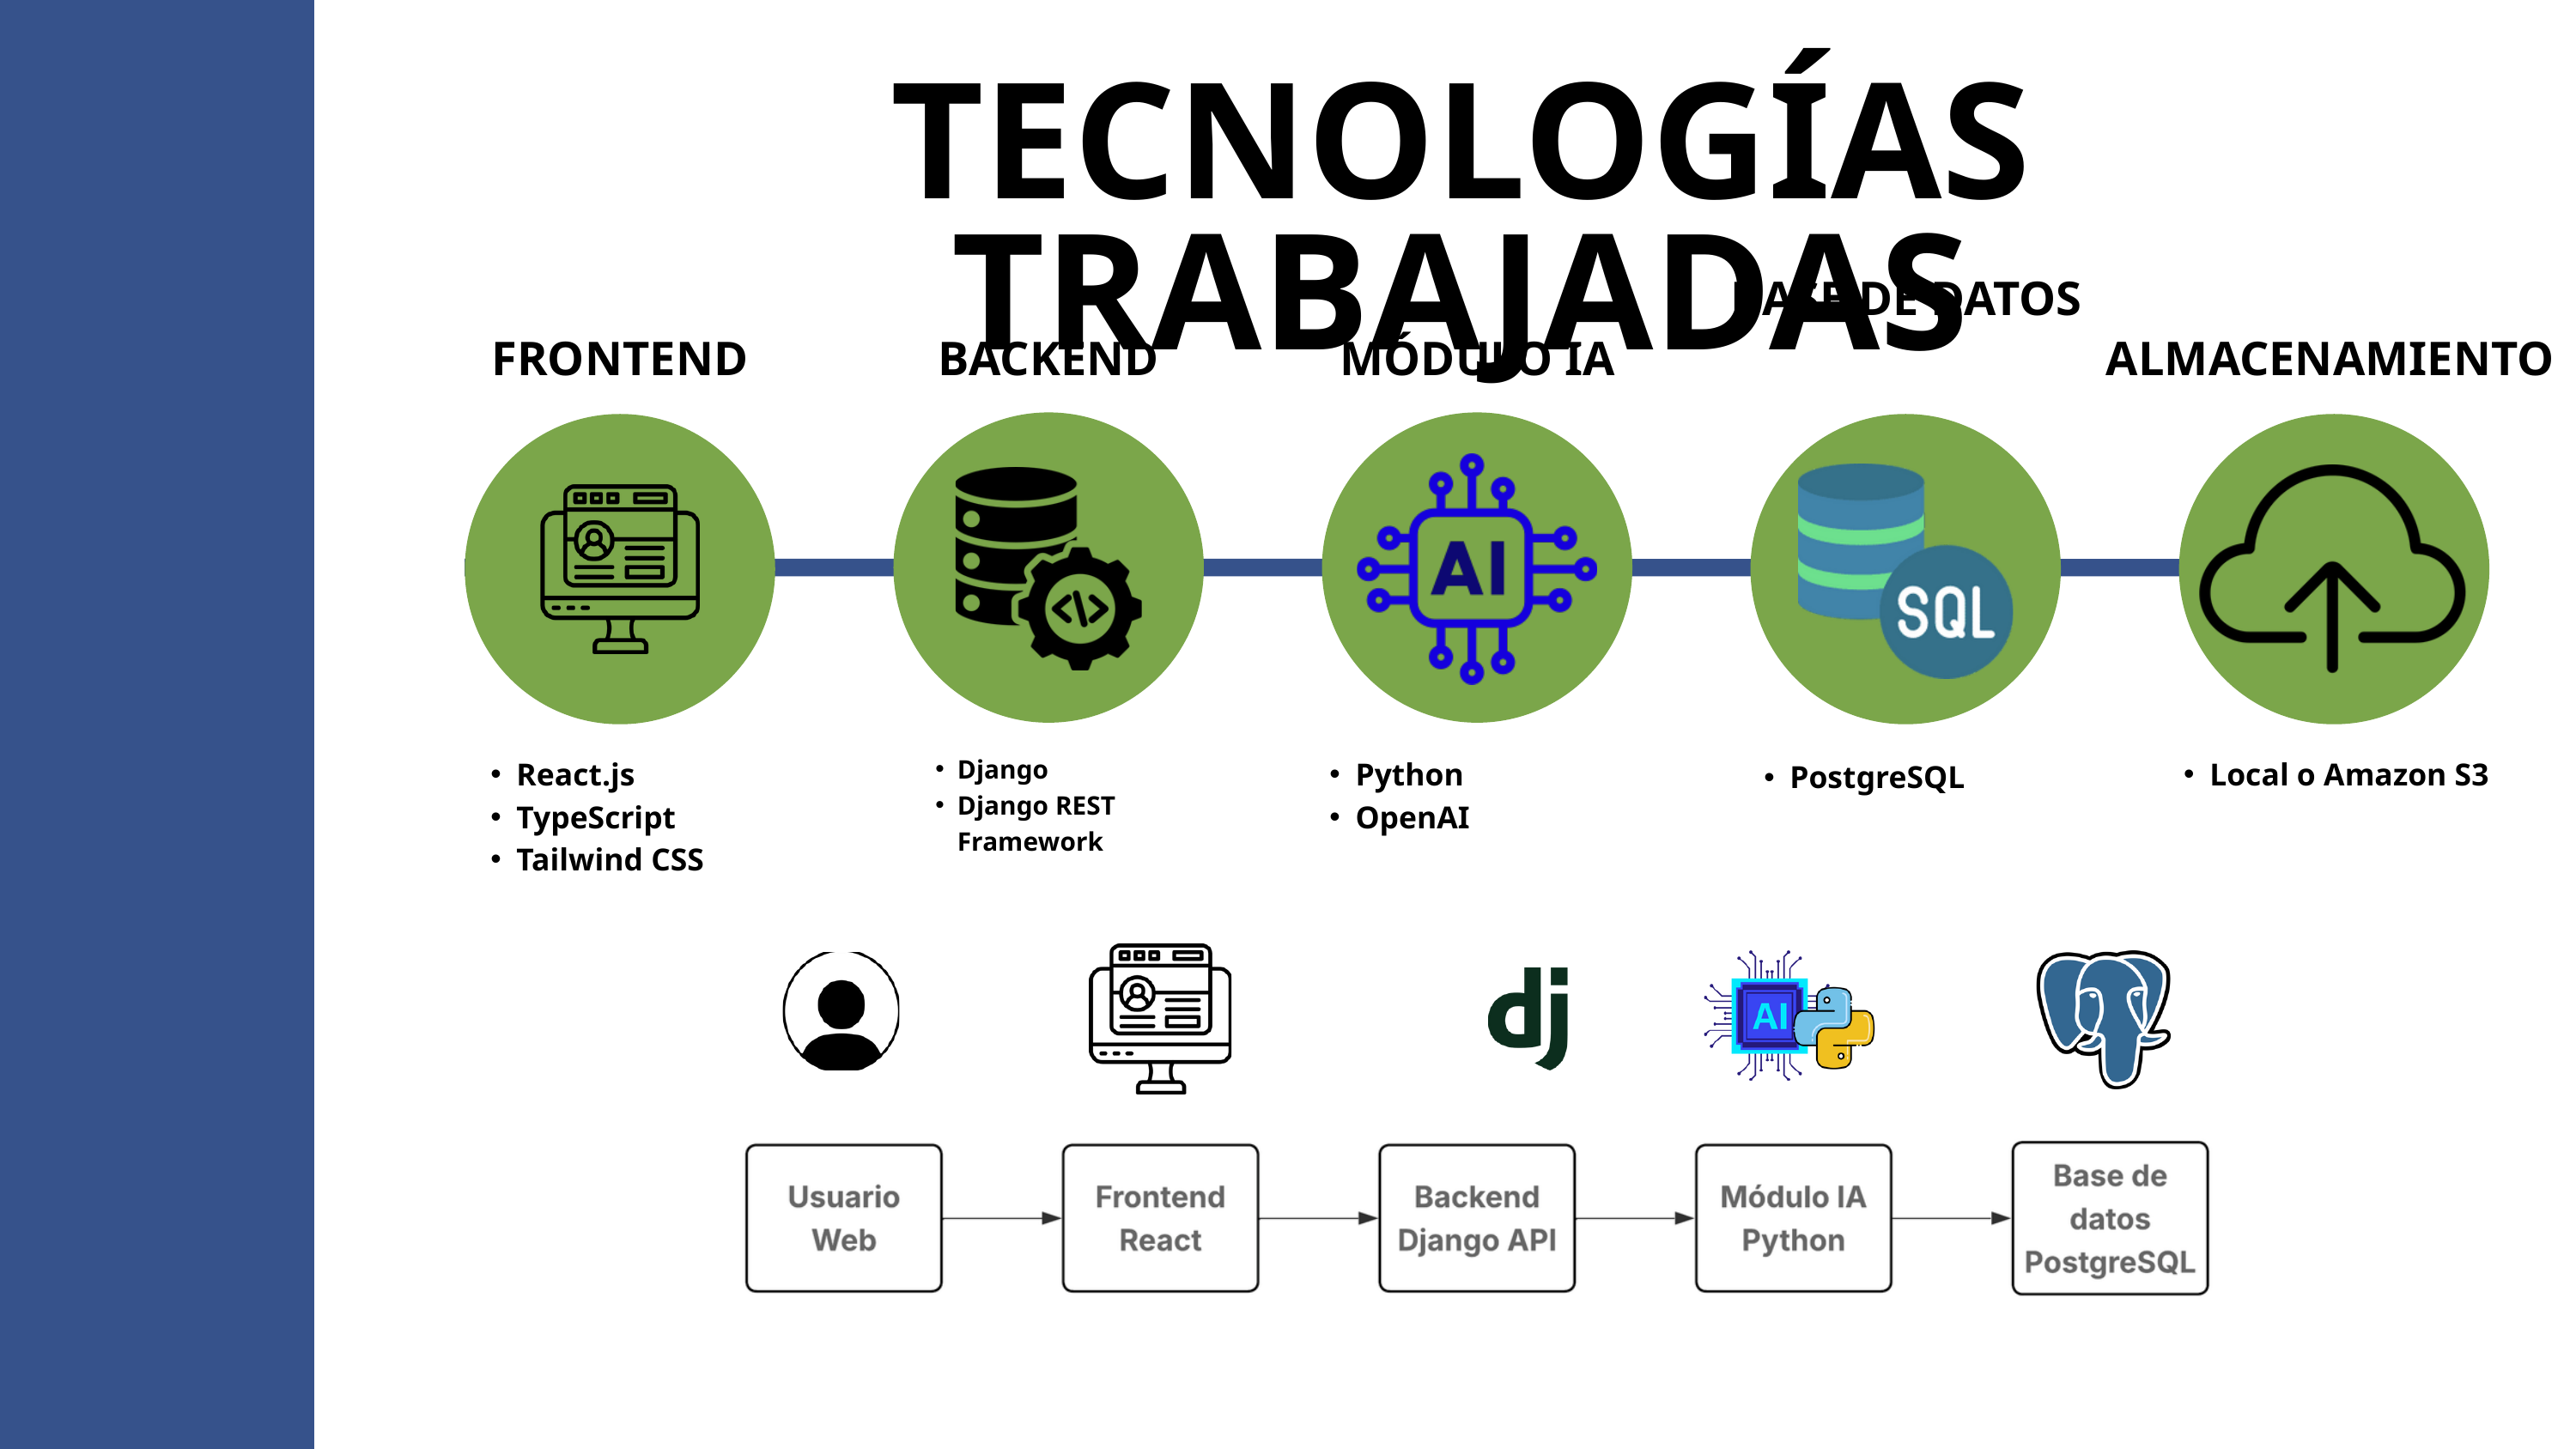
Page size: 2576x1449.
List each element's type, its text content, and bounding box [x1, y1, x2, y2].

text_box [0, 0, 315, 1449]
text_box PostgreSQL [1738, 752, 2091, 881]
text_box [465, 413, 775, 724]
text_box TECNOLOGÍAS TRABAJADAS [431, 79, 2490, 383]
text_box MÓDULO IA [1301, 319, 1655, 385]
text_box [1321, 412, 1633, 724]
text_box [893, 412, 1205, 724]
text_box ALMACENAMIENTO [2078, 319, 2576, 385]
text_box [698, 1094, 2257, 1344]
text_box React.js TypeScript Tailwind CSS [465, 749, 817, 1090]
text_box BASE DE DATOS [1730, 259, 2083, 325]
text_box Python OpenAI [1303, 749, 1656, 1005]
text_box [782, 952, 900, 1070]
text_box [2036, 950, 2171, 1089]
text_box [2178, 413, 2490, 724]
text_box [1704, 950, 1835, 1081]
text_box Django Django REST Framework [913, 748, 1212, 1000]
text_box BACKEND [872, 319, 1225, 385]
text_box FRONTEND [443, 319, 797, 385]
text_box [1088, 943, 1232, 1094]
text_box [1488, 967, 1570, 1070]
text_box [1793, 986, 1875, 1070]
text_box Local o Amazon S3 [2158, 749, 2511, 792]
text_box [1750, 413, 2062, 724]
